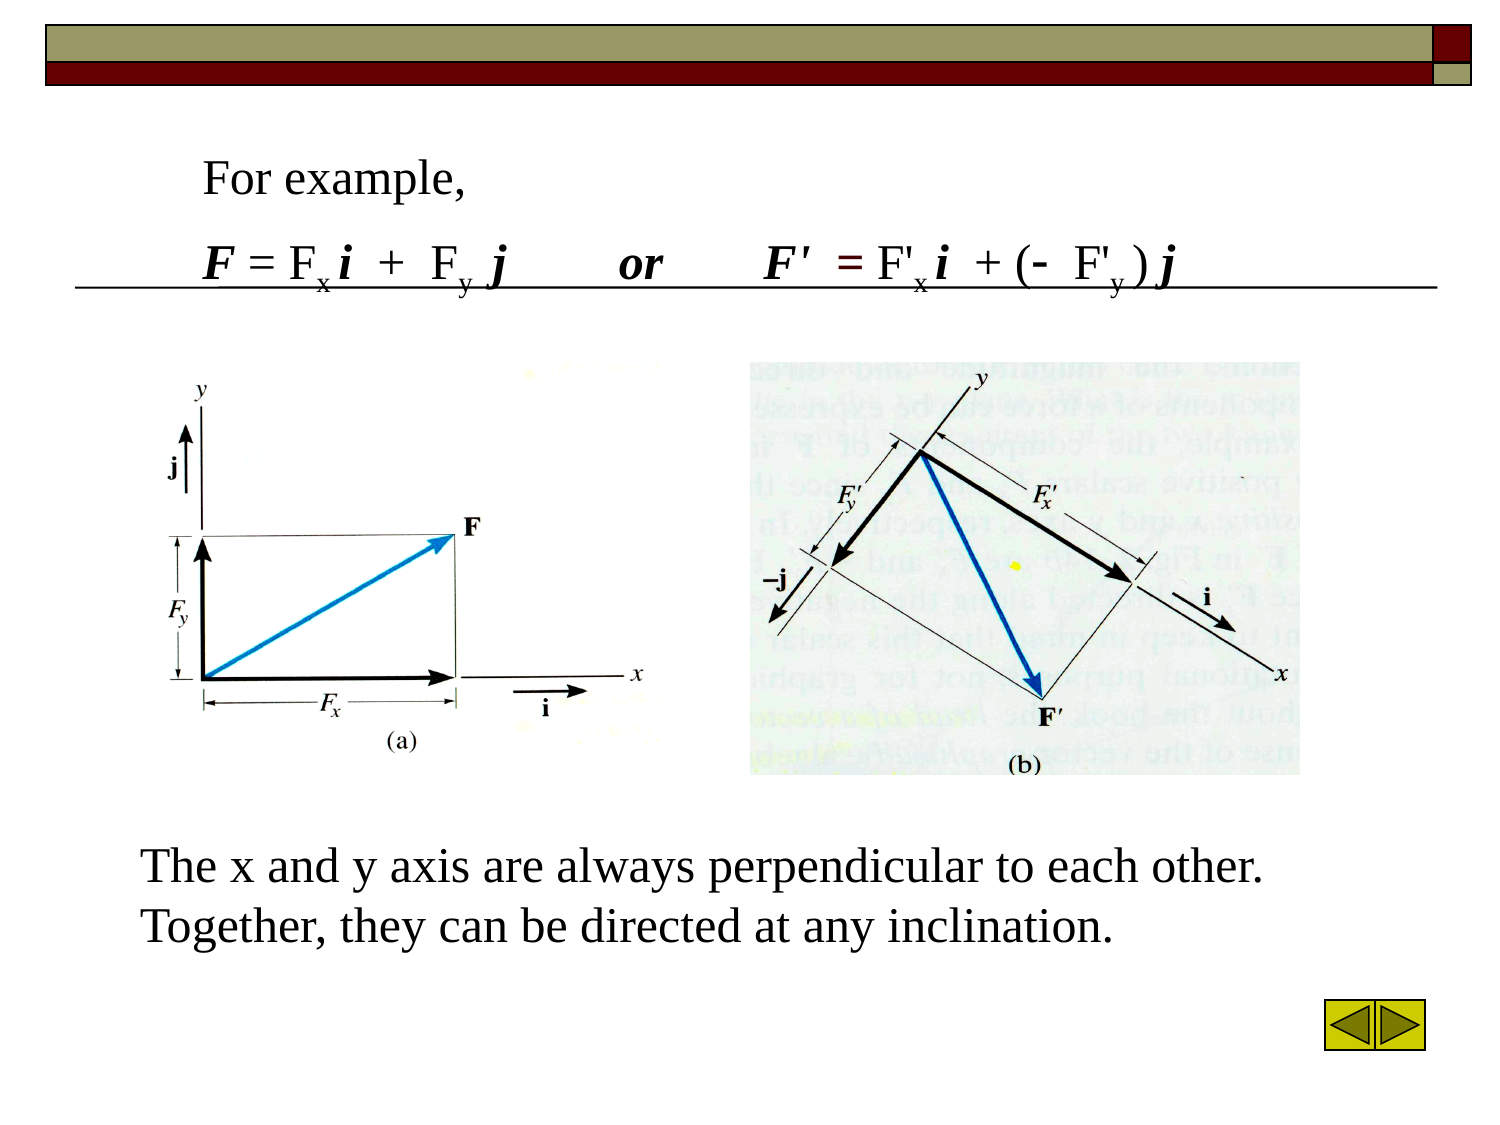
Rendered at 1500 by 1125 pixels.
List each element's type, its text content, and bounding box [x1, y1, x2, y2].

picture [124, 362, 663, 776]
text_box [1325, 999, 1376, 1051]
text_box The x and y axis are always perpendicular to each other. Together, they can be directed at any inclination. [124, 824, 1388, 960]
picture [749, 362, 1301, 776]
text_box [1376, 999, 1426, 1051]
text_box For example, F = Fx i + Fy j or F' = F'x i + ( F'y ) j [187, 137, 1288, 306]
